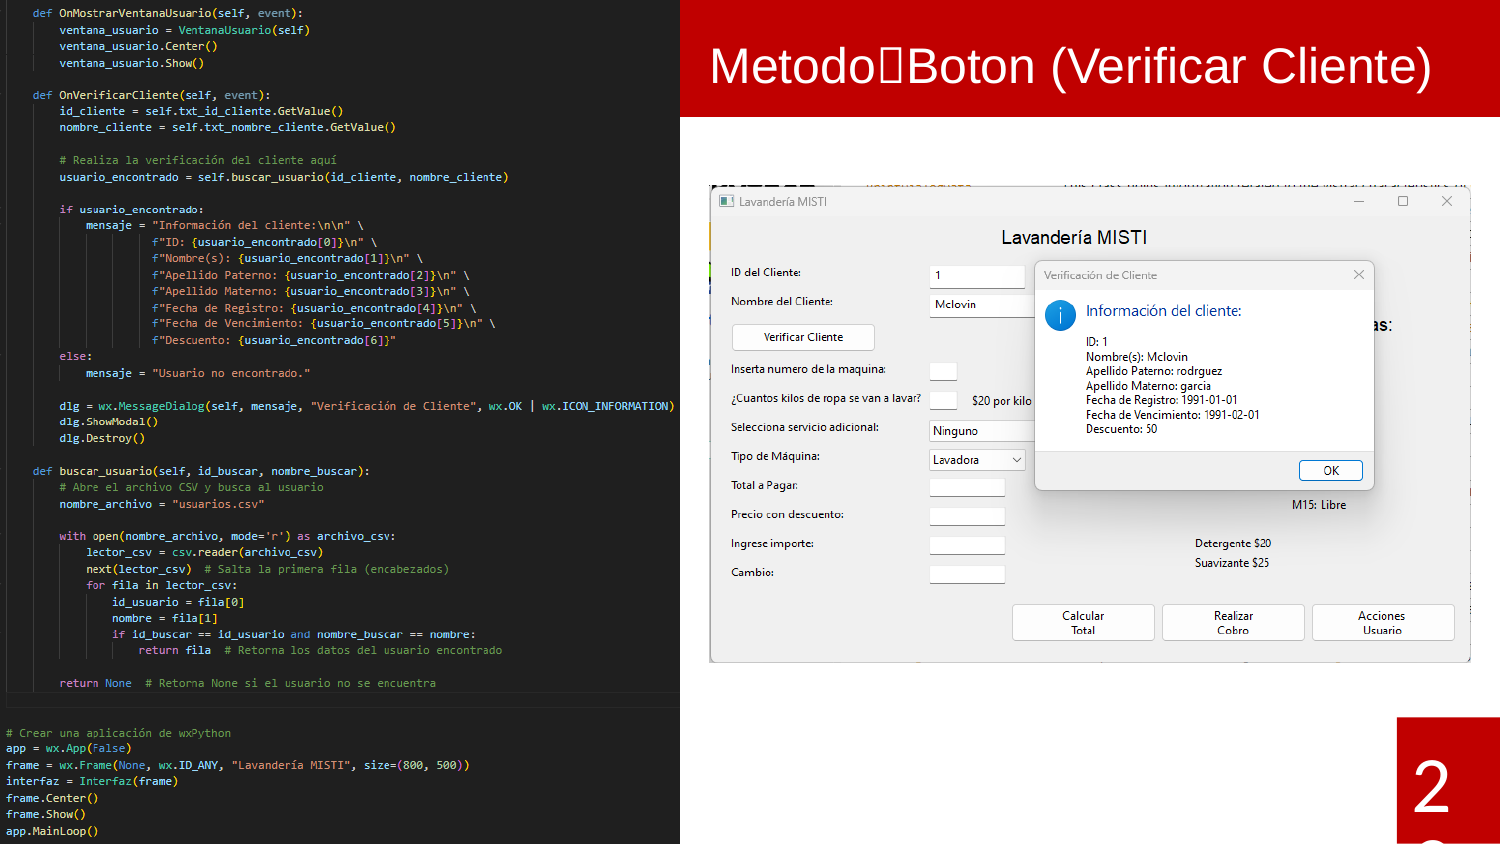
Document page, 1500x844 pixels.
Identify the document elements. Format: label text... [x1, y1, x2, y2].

text_box [680, 0, 1500, 117]
picture [708, 185, 1471, 663]
slide_number 29 [1396, 717, 1500, 844]
title MetodoBoton (Verificar Cliente) [683, 18, 1449, 167]
picture [0, 0, 680, 844]
